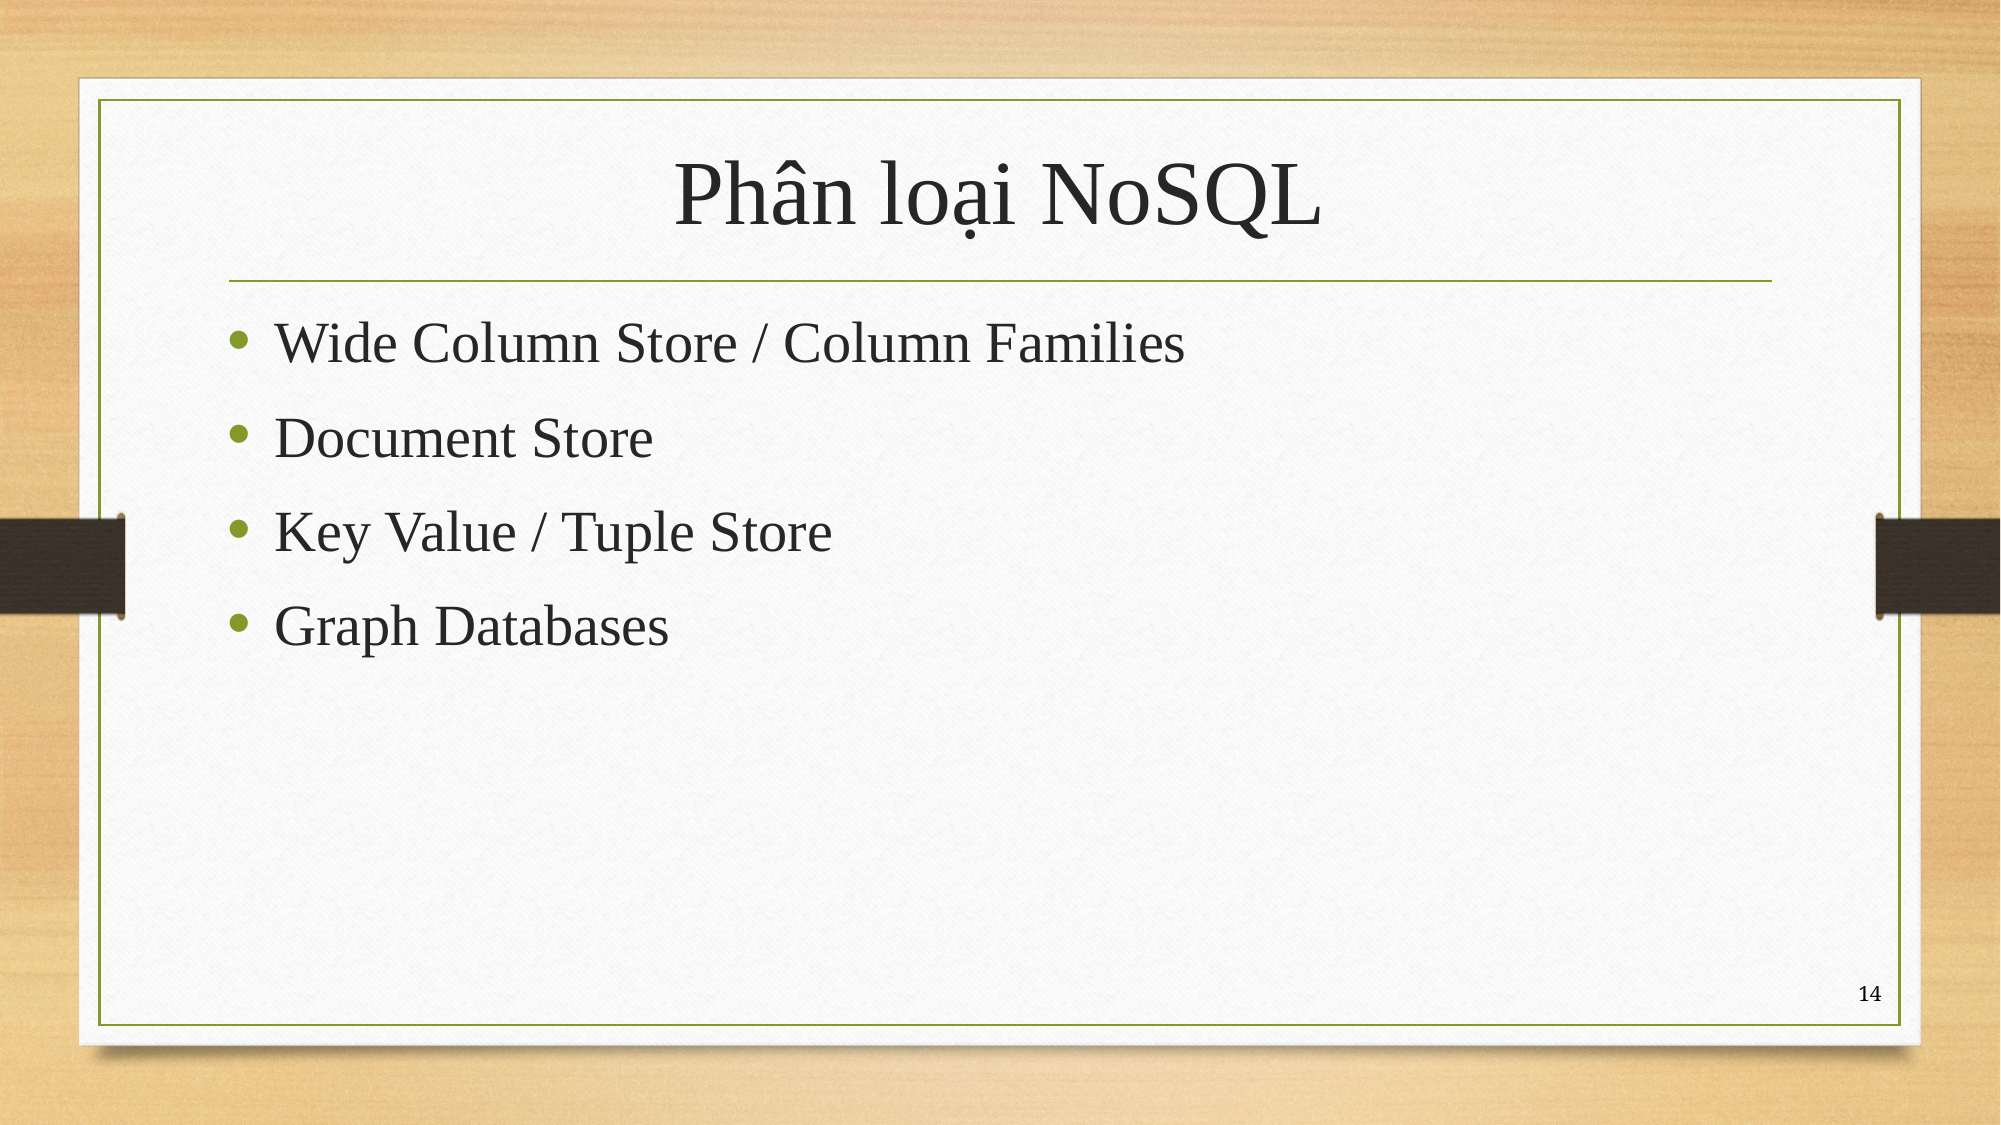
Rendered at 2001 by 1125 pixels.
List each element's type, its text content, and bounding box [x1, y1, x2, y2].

list Wide Column Store / Column Families Document Store Key Value / Tuple Store Graph Databases [212, 297, 1788, 1018]
title Phân loại NoSQL [212, 102, 1788, 274]
picture [0, 0, 2001, 1125]
slide_number 14 [1807, 971, 1897, 1018]
